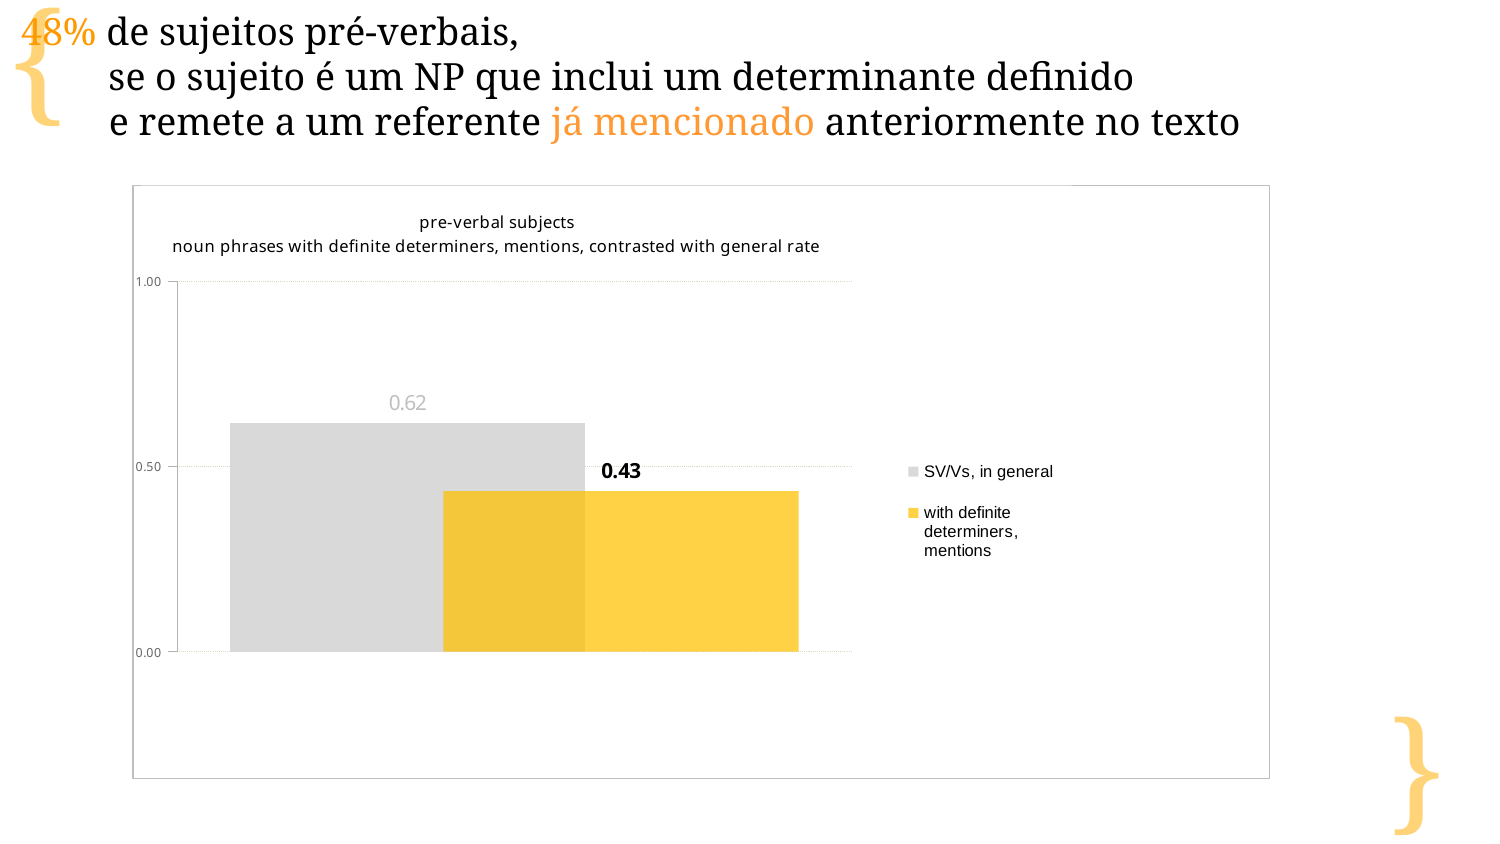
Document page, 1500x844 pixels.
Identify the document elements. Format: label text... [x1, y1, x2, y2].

text_box 48% de sujeitos pré-verbais, se o sujeito é um NP que inclui um determinante definido e remete a um referente já mencionado anteriormente no texto [6, 0, 1256, 150]
text_box [131, 184, 1272, 781]
chart [135, 185, 1072, 685]
